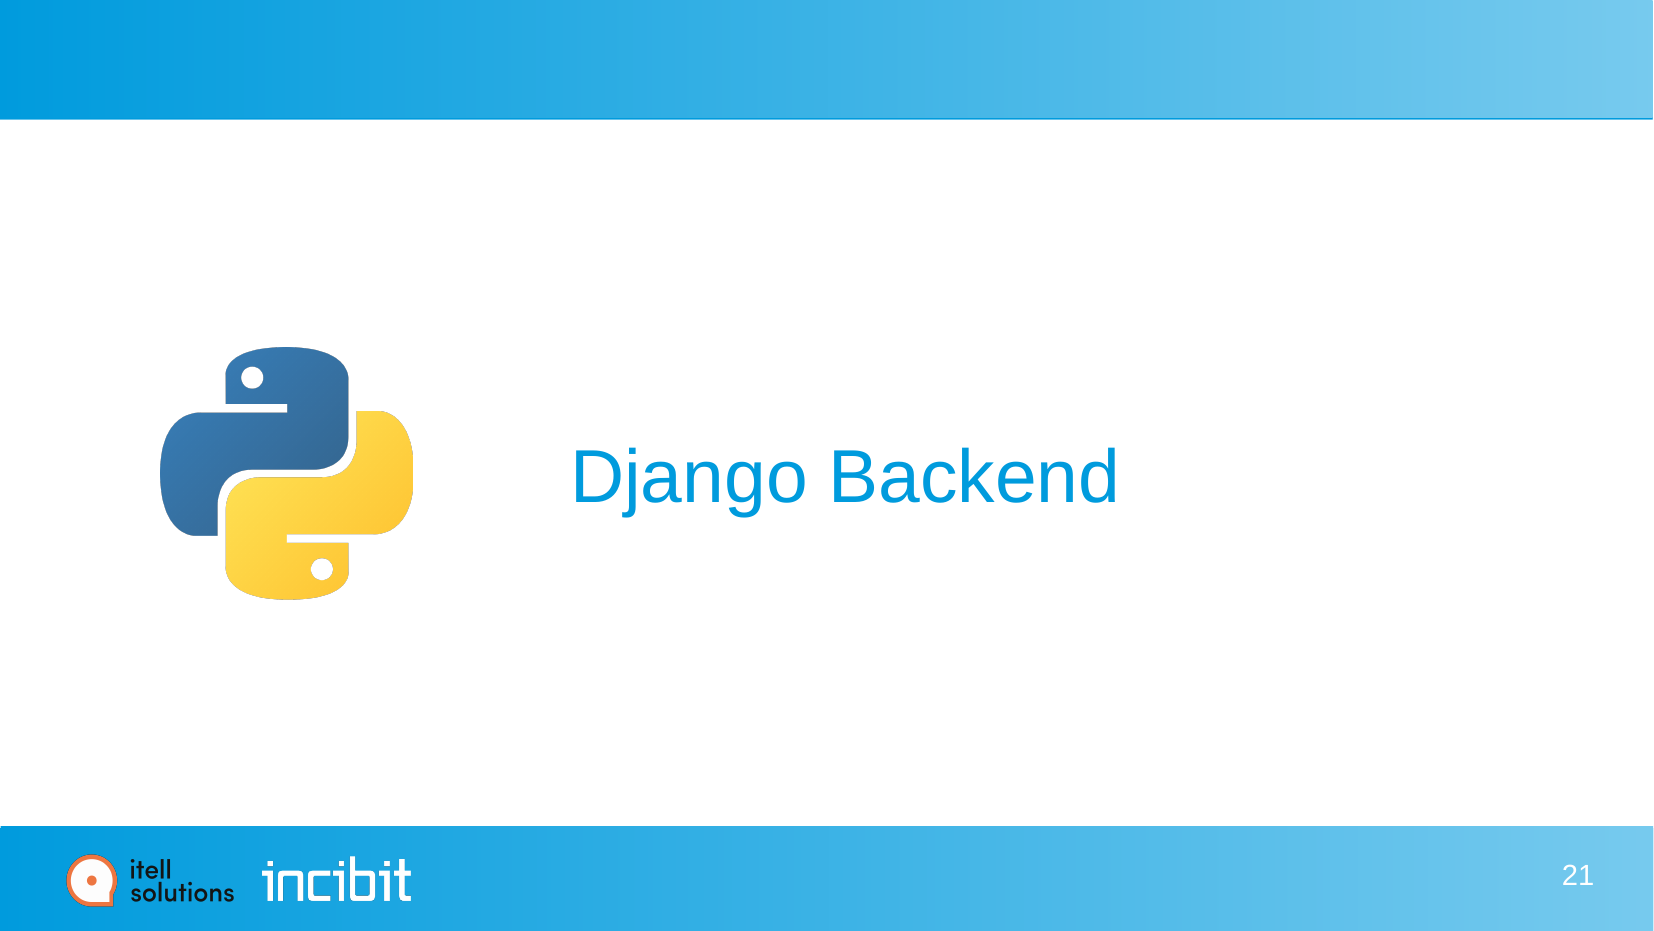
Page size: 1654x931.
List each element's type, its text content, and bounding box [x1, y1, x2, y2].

subtitle Django Backend [59, 177, 1595, 768]
slide_number 21 [1210, 856, 1595, 916]
picture [222, 816, 1653, 931]
picture [67, 855, 117, 906]
picture [160, 347, 413, 601]
